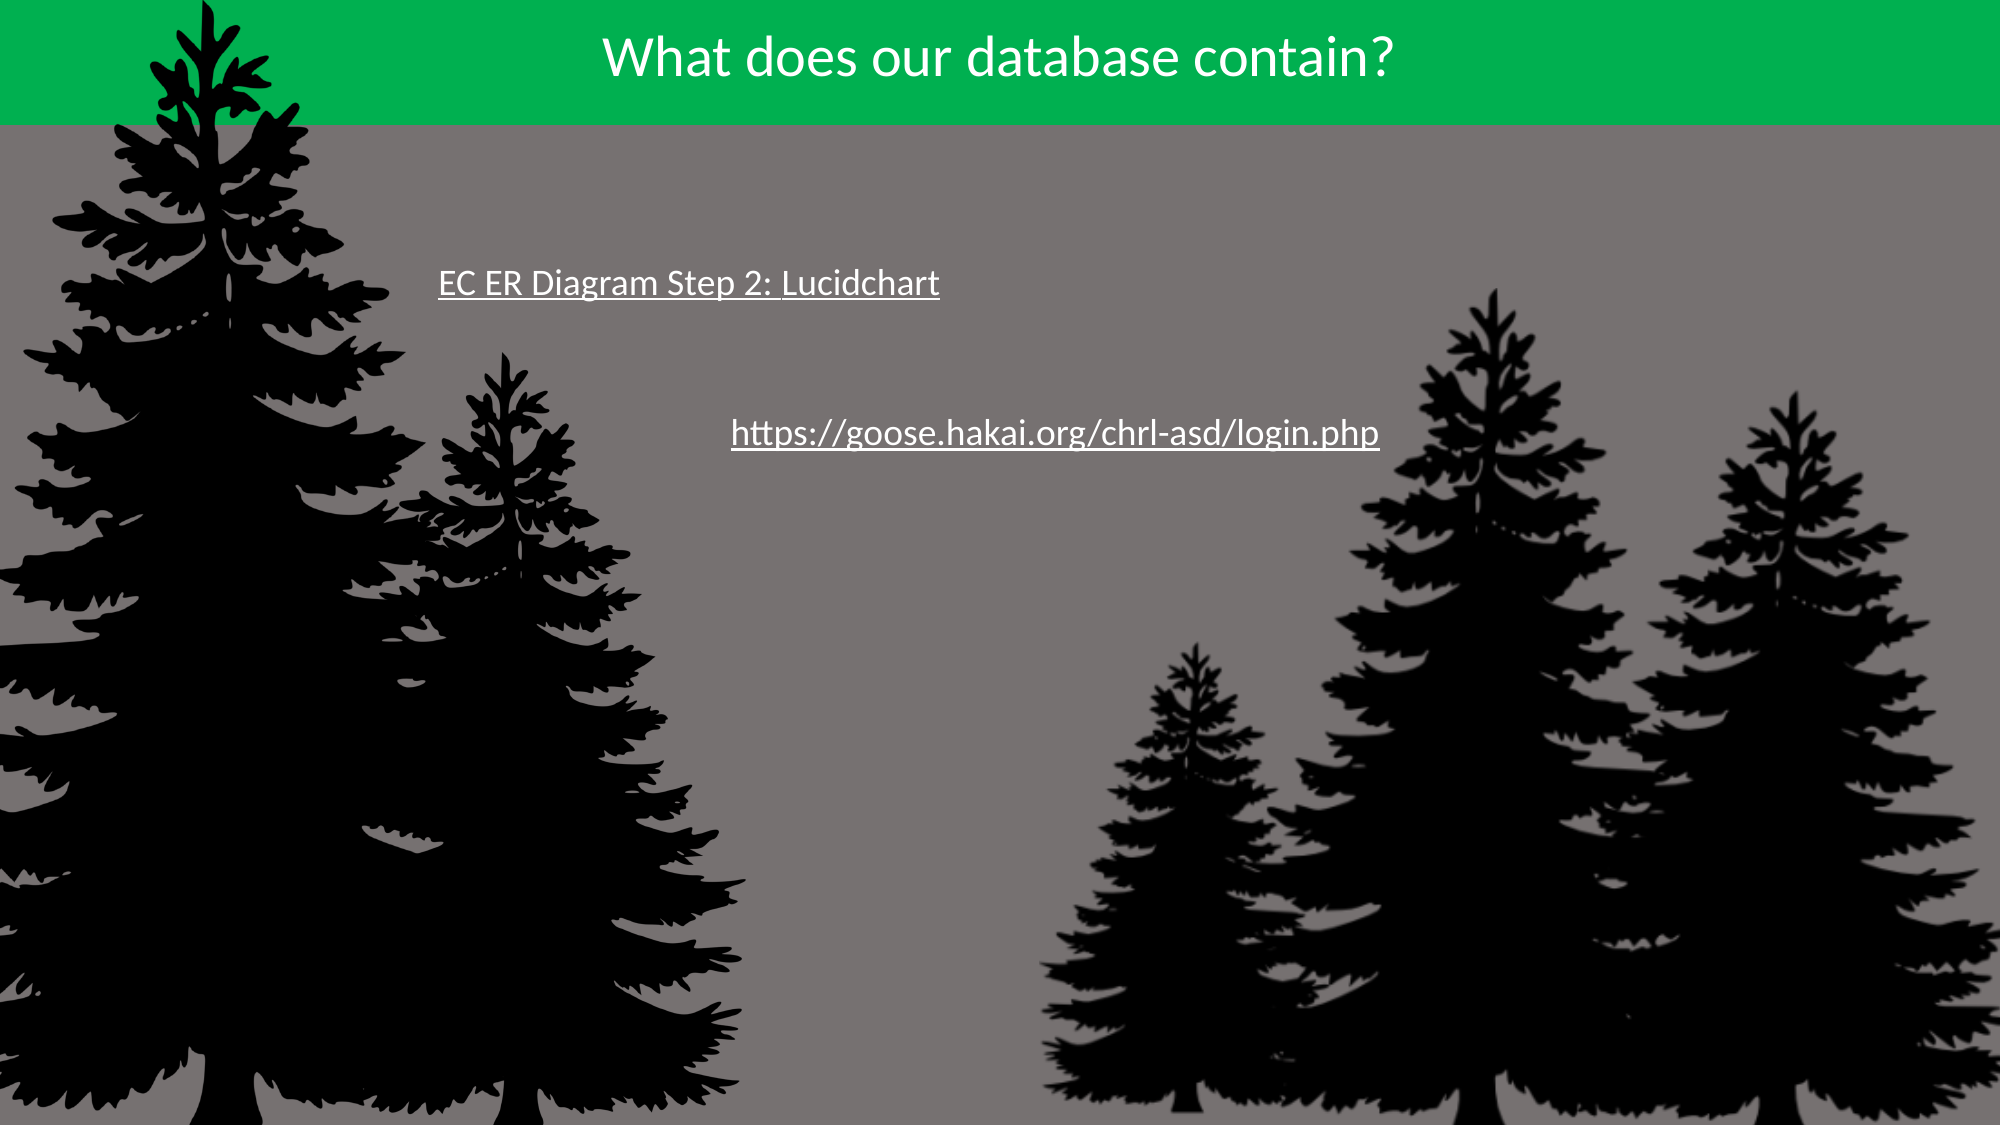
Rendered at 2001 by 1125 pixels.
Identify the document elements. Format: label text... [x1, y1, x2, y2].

picture [0, 0, 746, 1125]
text_box EC ER Diagram Step 2: Lucidchart [558, 250, 961, 311]
text_box What does our database contain? [588, 10, 1412, 96]
text_box [558, 0, 2000, 125]
text_box https://goose.hakai.org/chrl-asd/login.php [746, 400, 1039, 461]
picture [1039, 288, 2000, 1125]
